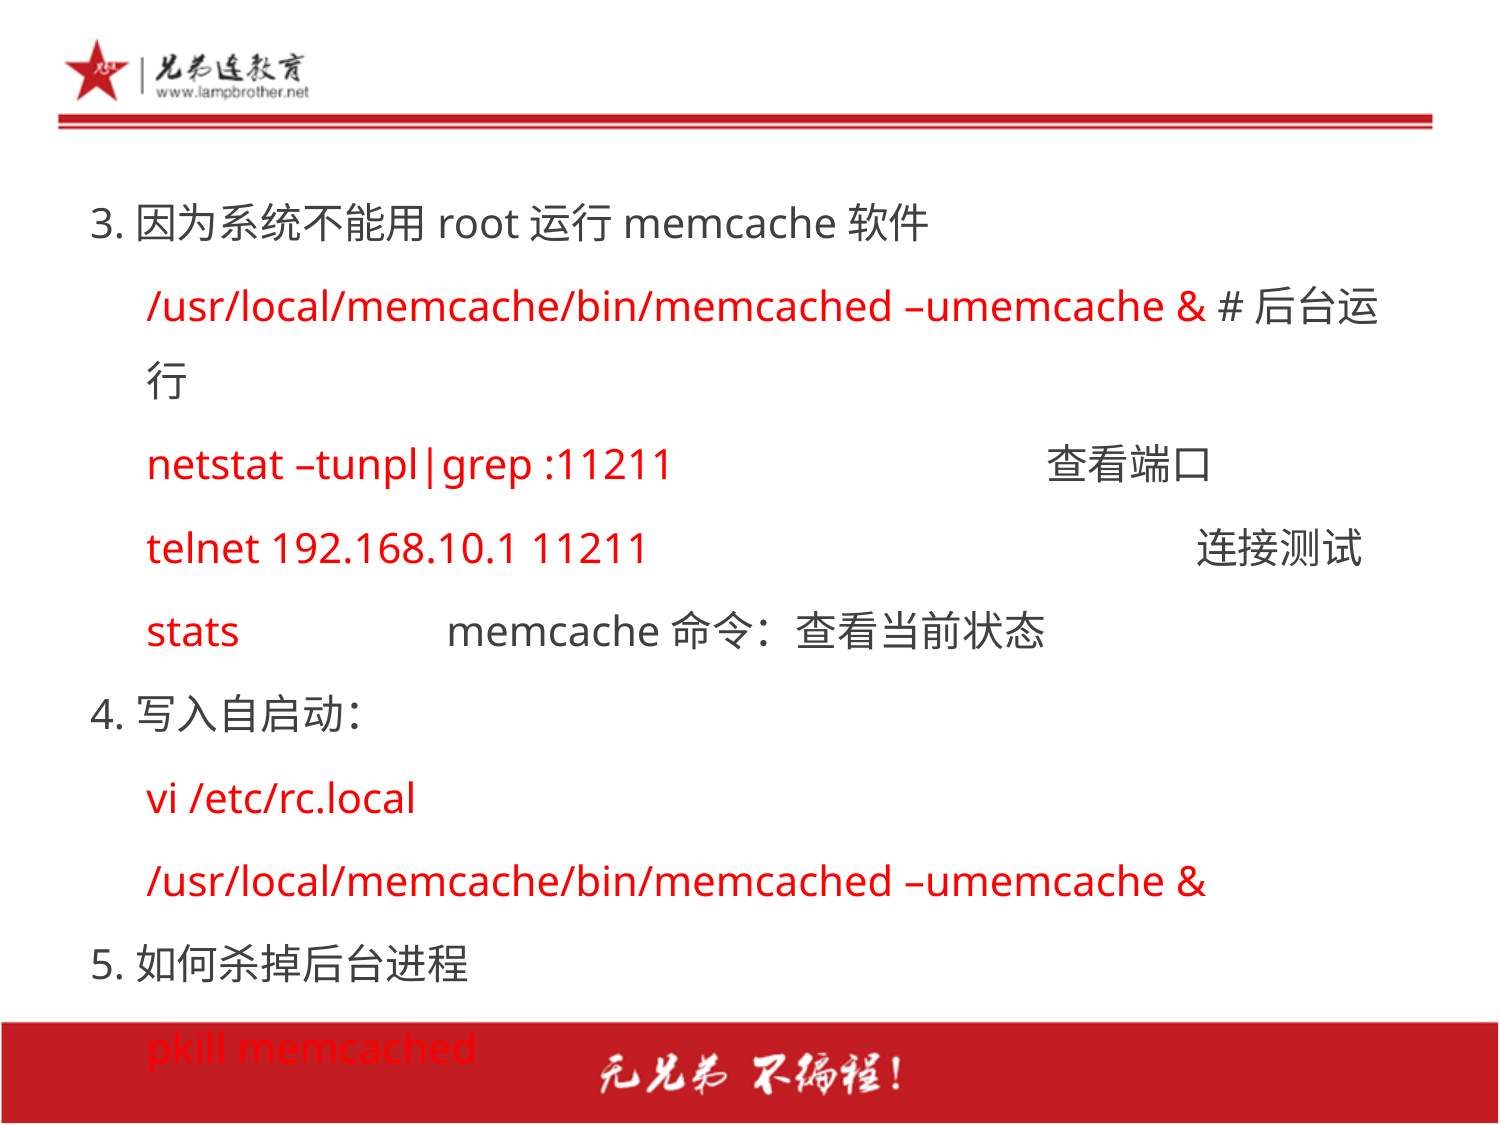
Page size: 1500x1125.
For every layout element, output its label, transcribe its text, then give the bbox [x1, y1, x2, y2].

picture [0, 0, 1500, 1125]
list 3.因为系统不能用root运行memcache软件 /usr/local/memcache/bin/memcached –umemcache & #后台运行 netstat –tunpl|grep :11211 查看端口 telnet 192.168.10.1 11211 连接测试 stats memcache命令：查看当前状态 4.写入自启动： vi /etc/rc.local /usr/local/memcache/bin/memcached –umemcache & 5.如何杀掉后台进程 pkill memcached [74, 163, 1426, 1024]
